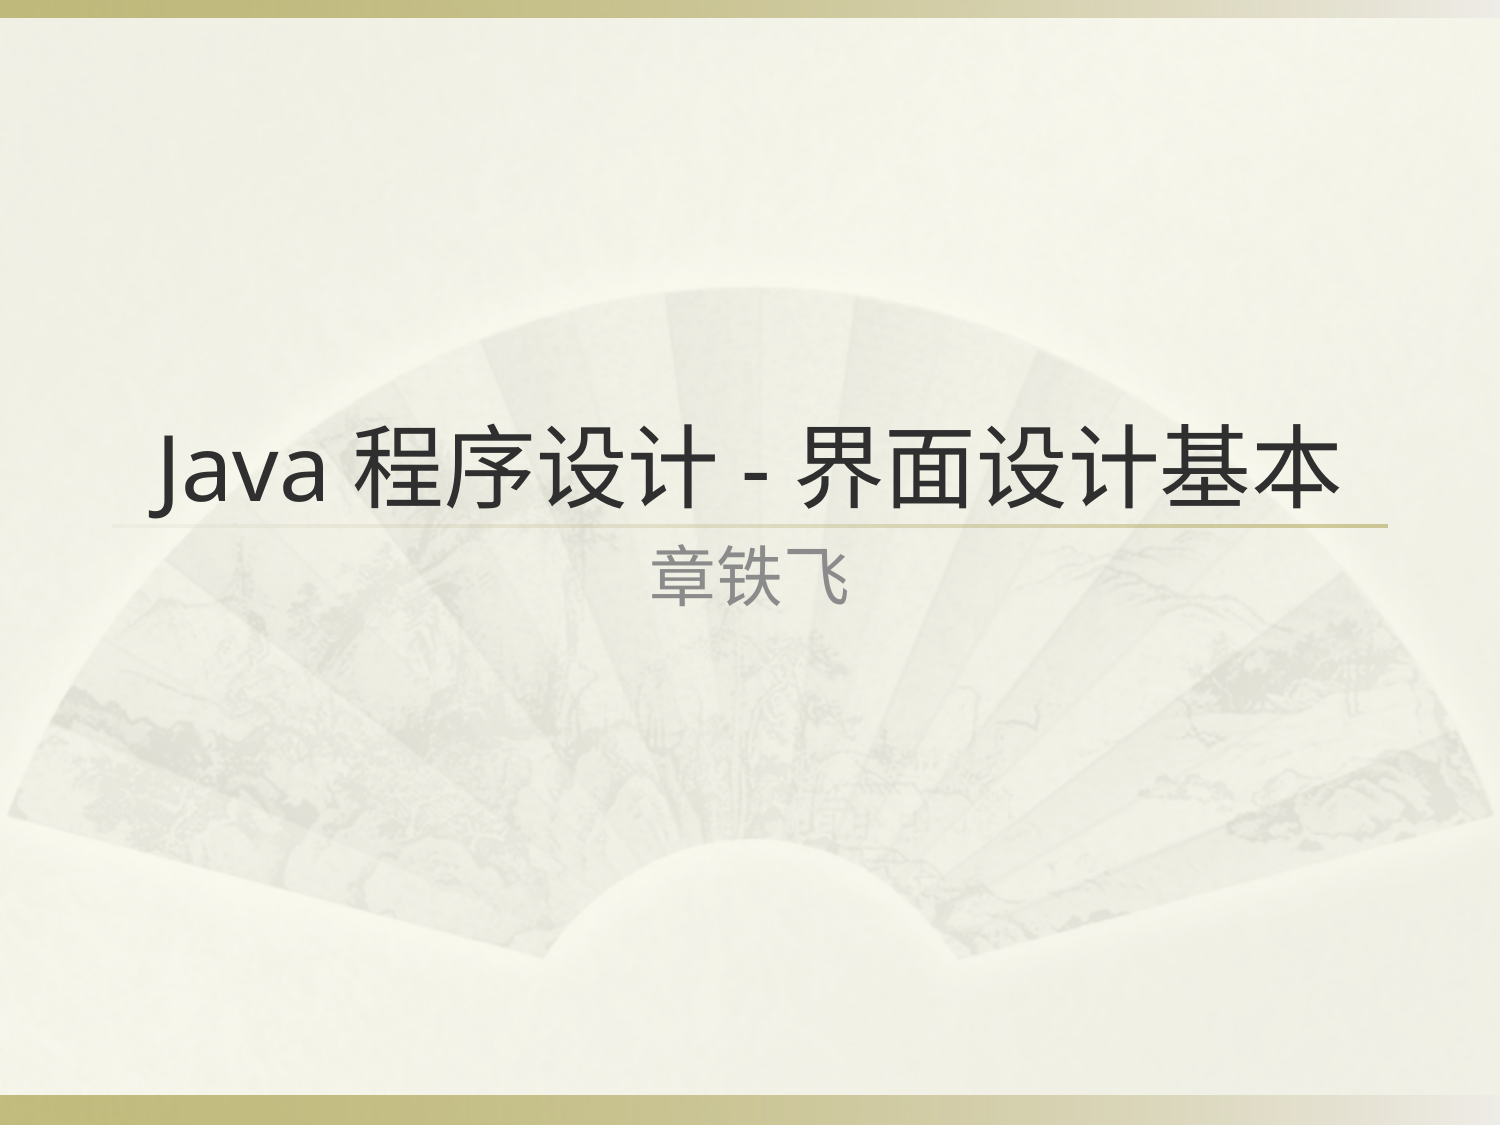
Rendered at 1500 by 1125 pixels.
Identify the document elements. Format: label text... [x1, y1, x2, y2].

subtitle 章铁飞 [225, 527, 1275, 815]
title Java程序设计-界面设计基本 [112, 275, 1388, 528]
